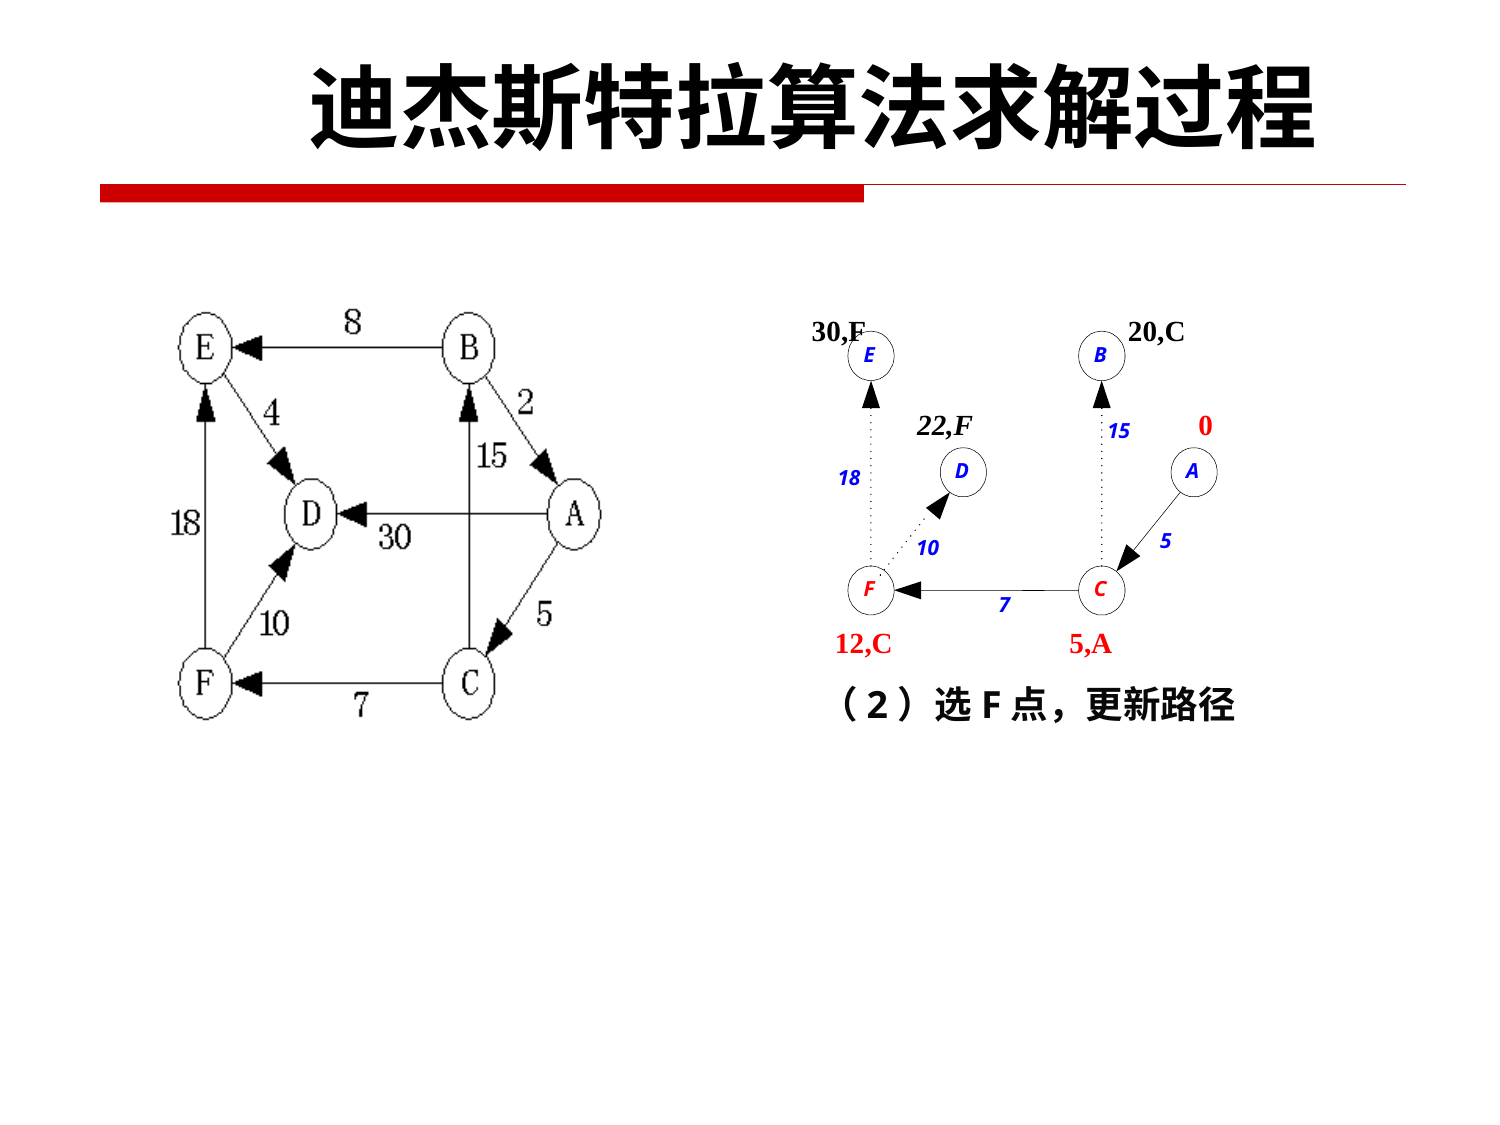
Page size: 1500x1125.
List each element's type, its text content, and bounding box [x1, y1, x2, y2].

text_box 迪杰斯特拉算法求解过程 [293, 42, 1348, 167]
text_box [796, 304, 1302, 727]
picture [163, 292, 622, 736]
